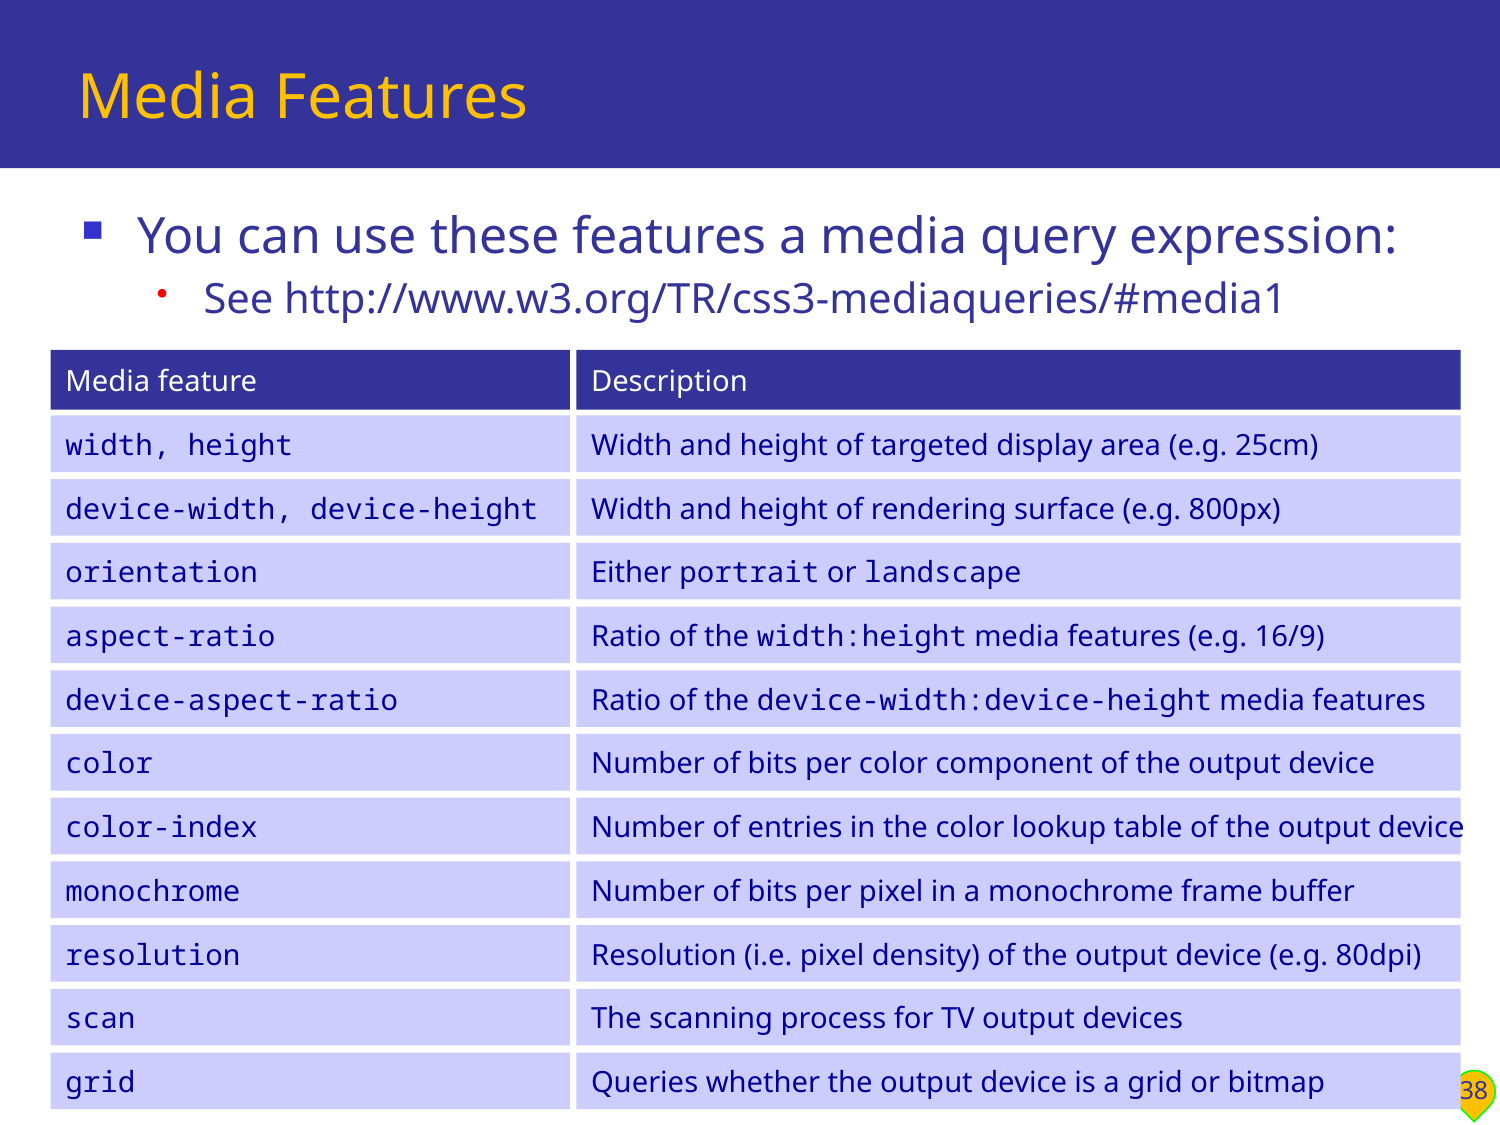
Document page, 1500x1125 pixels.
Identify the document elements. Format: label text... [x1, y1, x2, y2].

title Media Features [61, 24, 1465, 139]
list You can use these features a media query expression: See http://www.w3.org/TR/css3-mediaqueries/#media1 [66, 196, 1460, 349]
footer 38 [1462, 1040, 1500, 1117]
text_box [50, 349, 1461, 1110]
